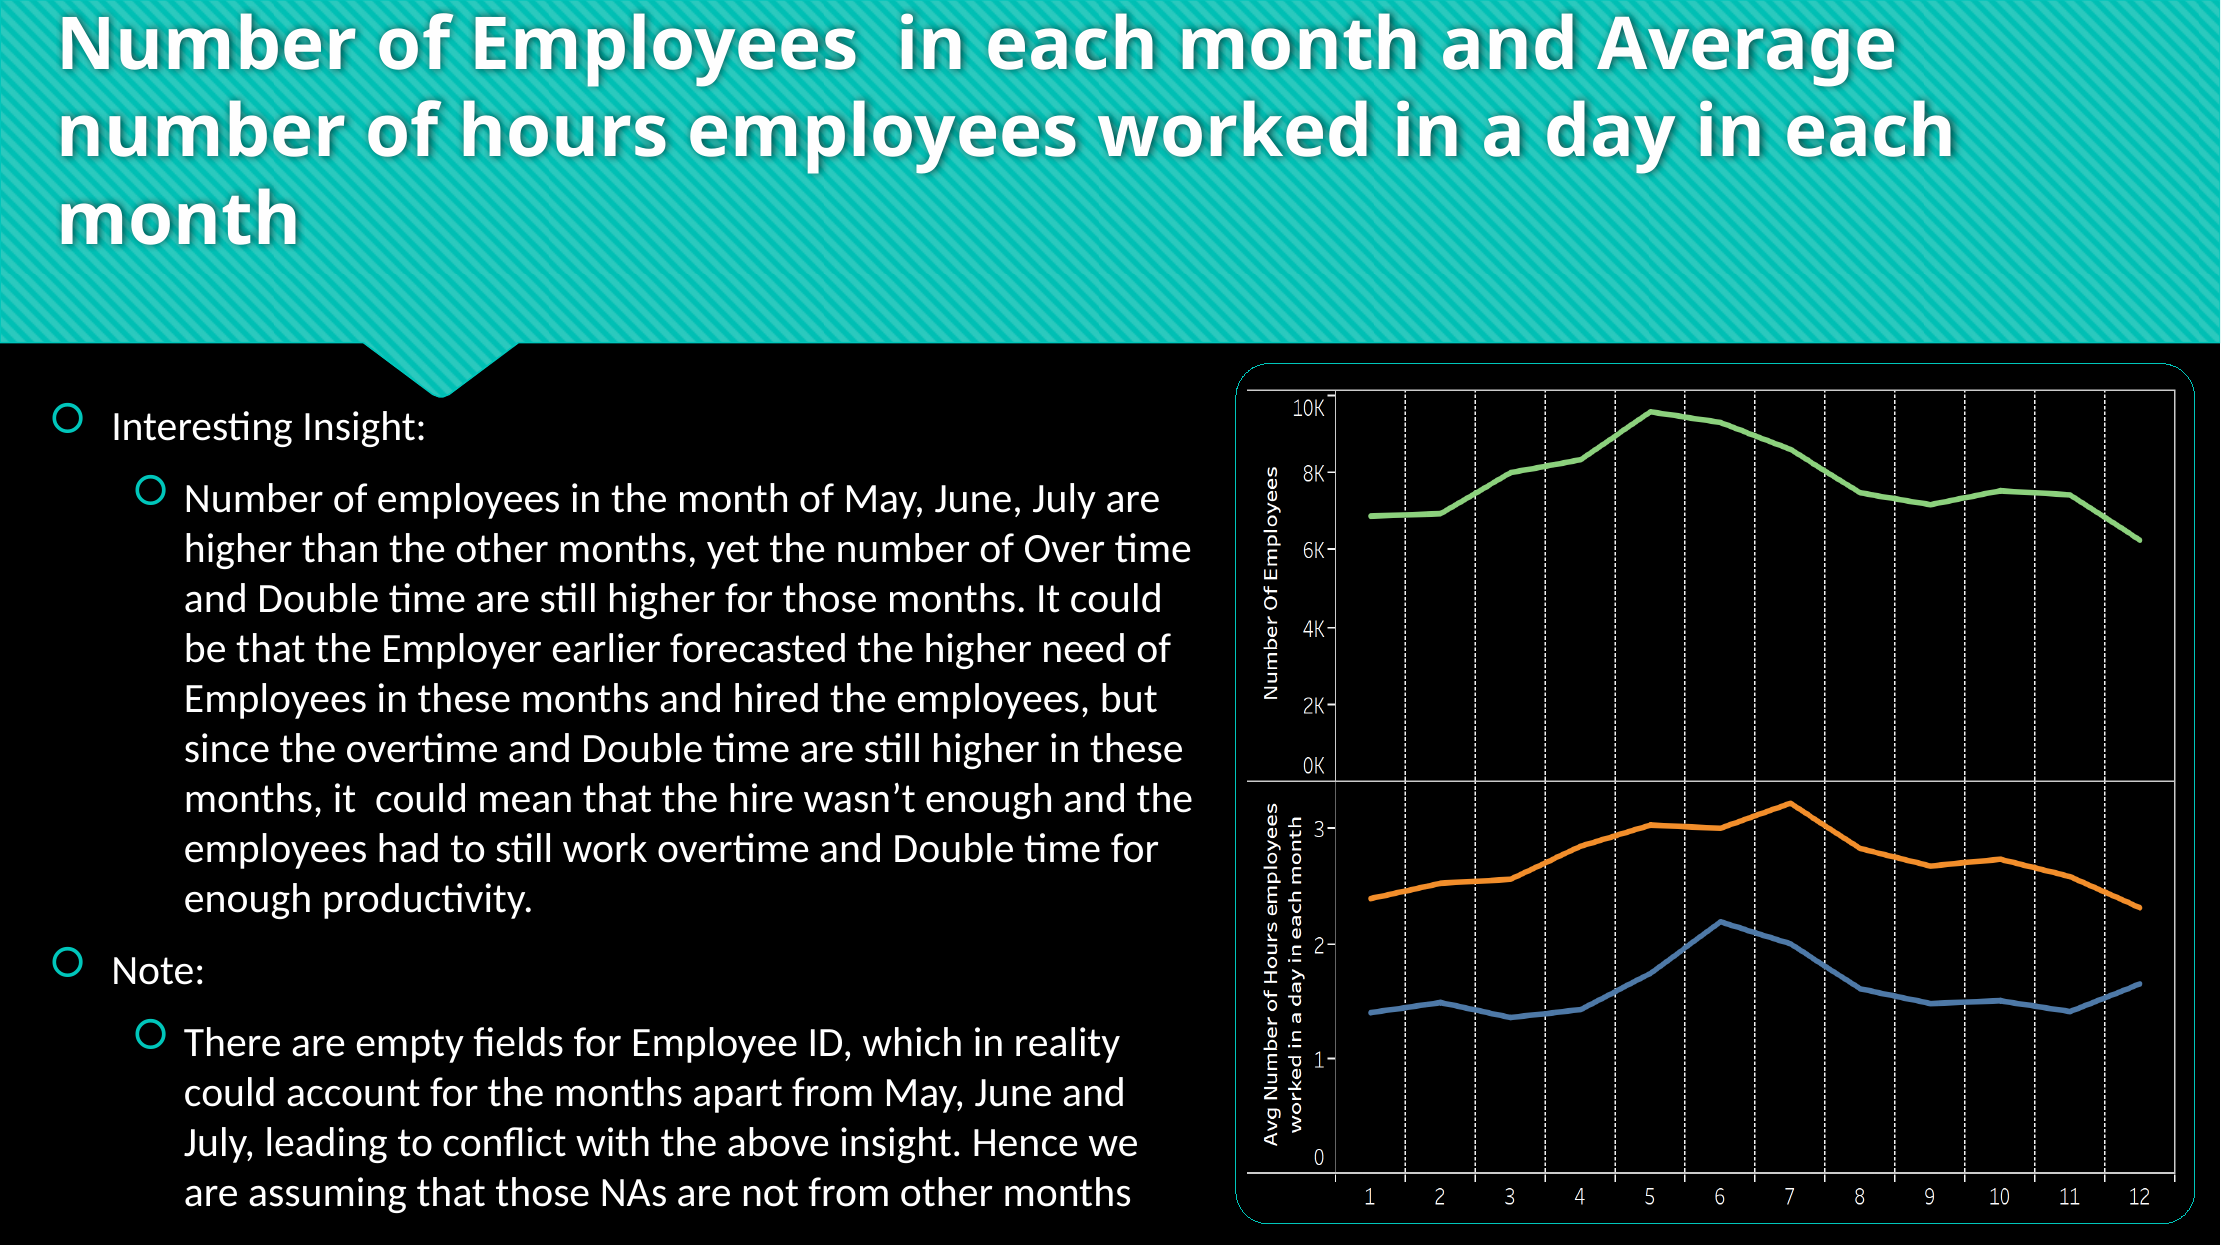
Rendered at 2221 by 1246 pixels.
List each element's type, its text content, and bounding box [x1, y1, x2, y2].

title Number of Employees in each month and Average number of hours employees worked in a day in each month [41, 90, 2196, 267]
list Interesting Insight: Number of employees in the month of May, June, July are higher than the other months, yet the number of Over time and Double time are still higher for those months. It could be that the Employer earlier forecasted the higher need of Employees in these months and hired the employees, but since the overtime and Double time are still higher in these months, it could mean that the hire wasn’t enough and the employees had to still work overtime and Double time for enough productivity. Note: There are empty fields for Employee ID, which in reality could account for the months apart from May, June and July, leading to conflict with the above insight. Hence we are assuming that those NAs are not from other months [34, 426, 1212, 1188]
picture [1235, 363, 2195, 1225]
